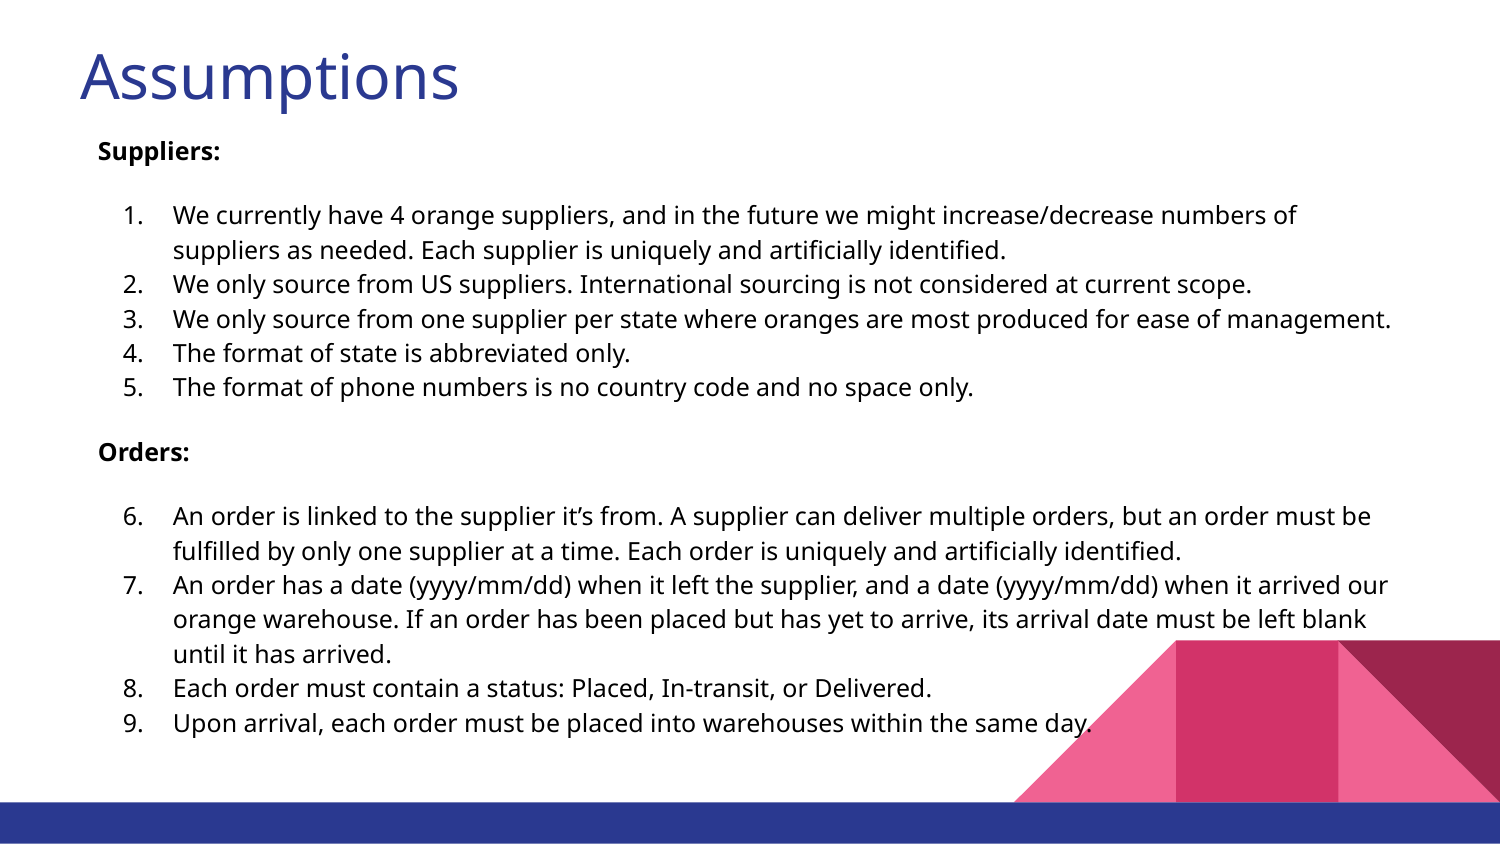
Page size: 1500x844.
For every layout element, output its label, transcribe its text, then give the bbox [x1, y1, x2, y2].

text_box Suppliers: We currently have 4 orange suppliers, and in the future we might increase/decrease numbers of suppliers as needed. Each supplier is uniquely and artificially identified. We only source from US suppliers. International sourcing is not considered at current scope. We only source from one supplier per state where oranges are most produced for ease of management. The format of state is abbreviated only. The format of phone numbers is no country code and no space only. Orders: An order is linked to the supplier it’s from. A supplier can deliver multiple orders, but an order must be fulfilled by only one supplier at a time. Each order is uniquely and artificially identified. An order has a date (yyyy/mm/dd) when it left the supplier, and a date (yyyy/mm/dd) when it arrived our orange warehouse. If an order has been placed but has yet to arrive, its arrival date must be left blank until it has arrived. Each order must contain a status: Placed, In-transit, or Delivered. Upon arrival, each order must be placed into warehouses within the same day. [82, 120, 1417, 734]
text_box Assumptions [64, 21, 731, 106]
